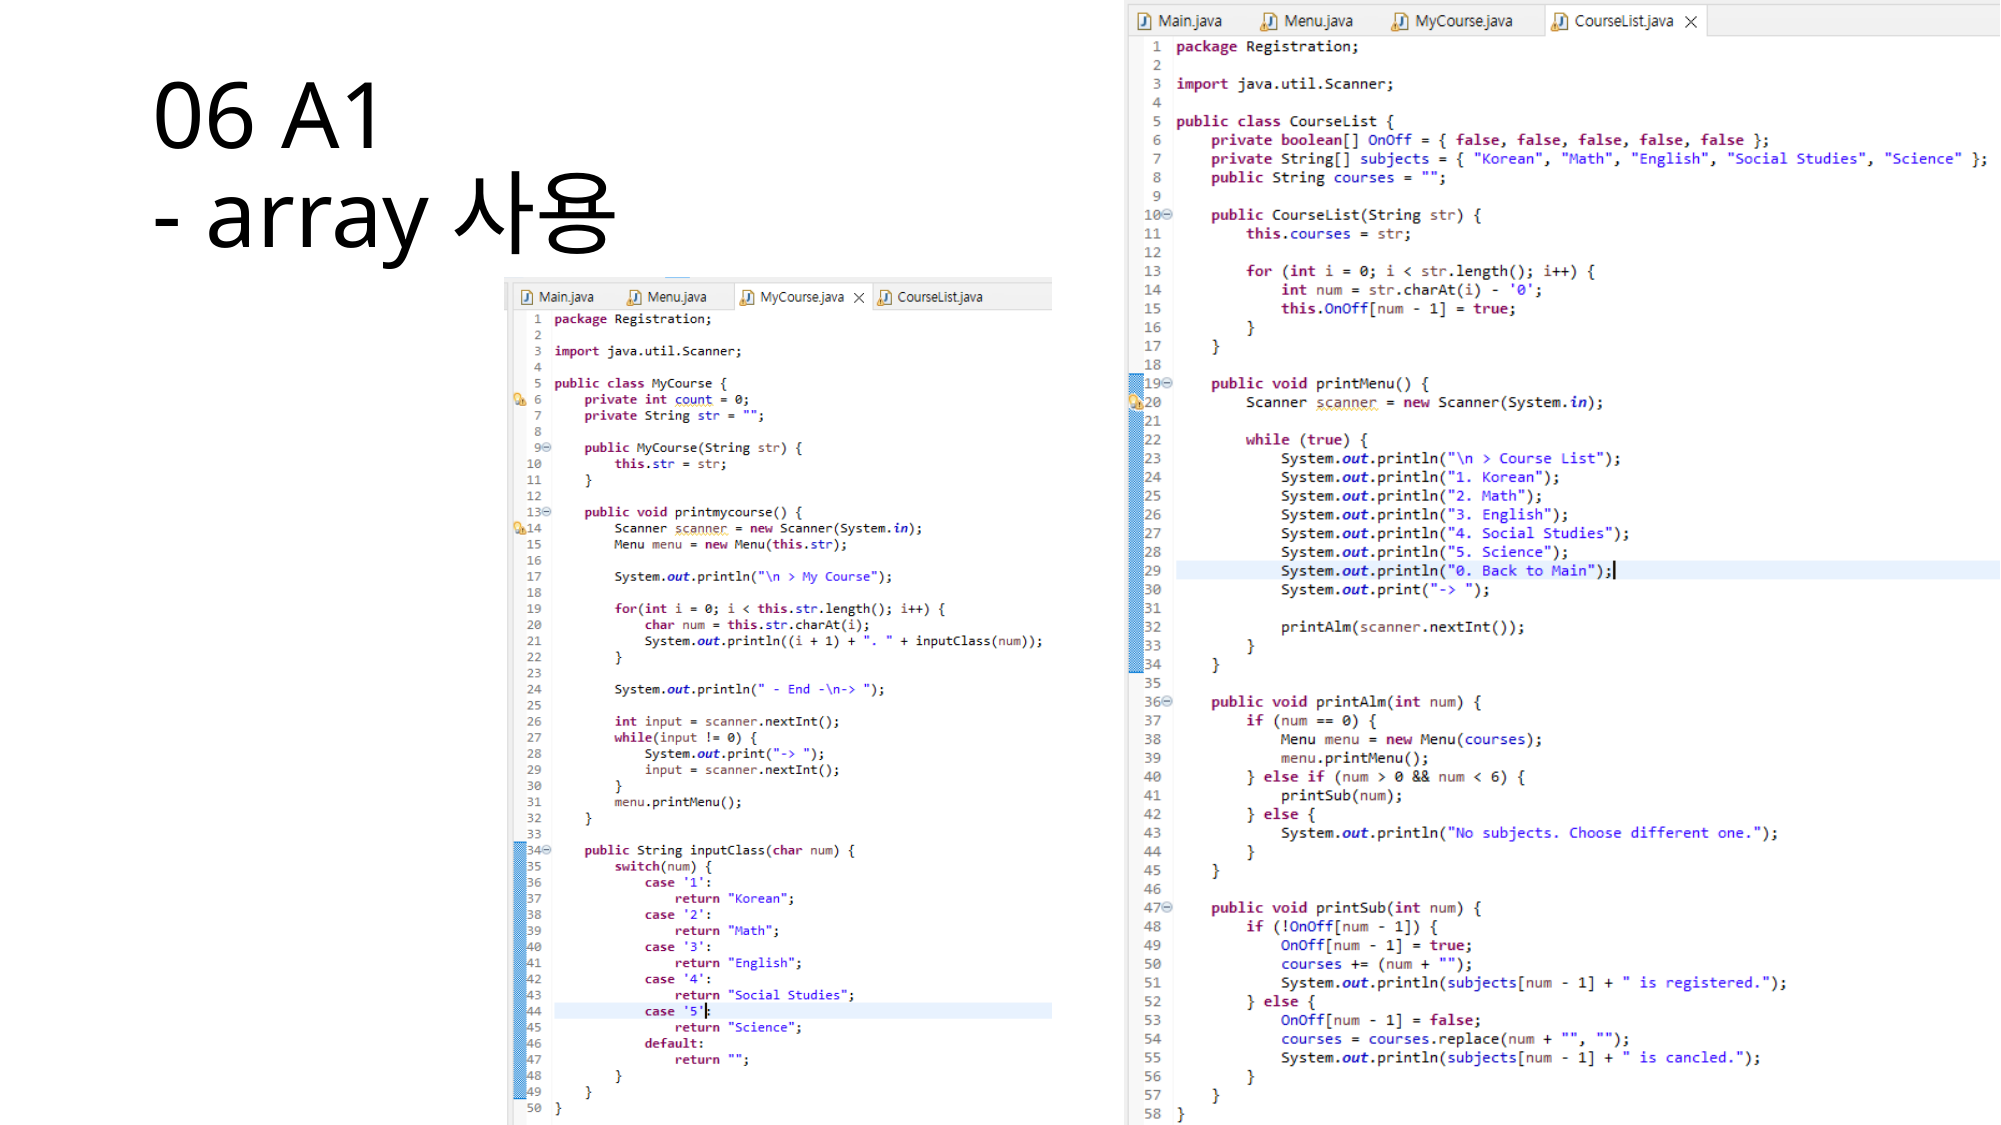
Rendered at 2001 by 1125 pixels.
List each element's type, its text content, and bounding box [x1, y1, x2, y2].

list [1124, 0, 2000, 1125]
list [503, 277, 1052, 1125]
title 06 A1 - array사용 [137, 59, 1124, 278]
